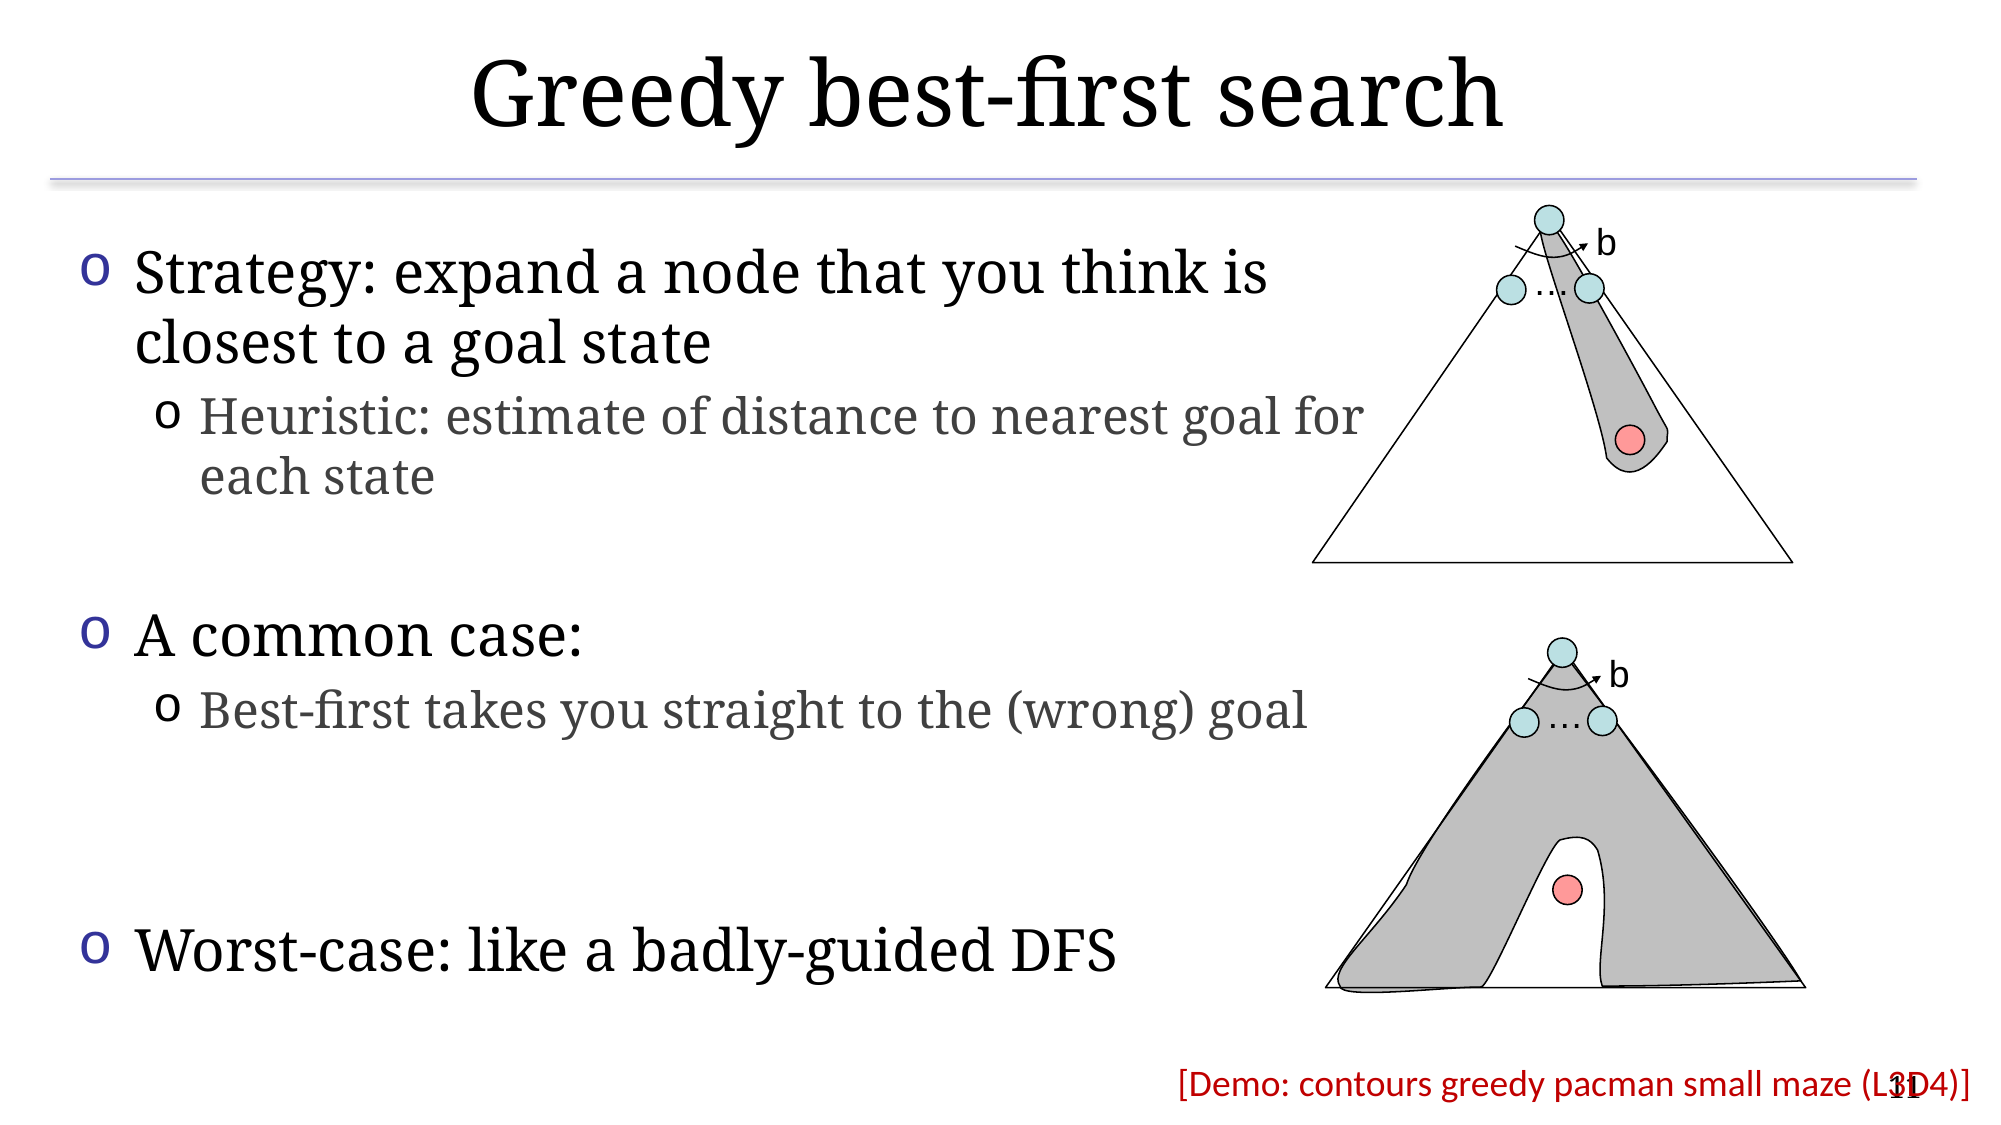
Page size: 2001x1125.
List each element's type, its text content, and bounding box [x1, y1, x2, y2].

text_box … [1517, 250, 1563, 311]
text_box [1615, 425, 1645, 455]
text_box [1325, 684, 1806, 988]
text_box b [1580, 210, 1630, 271]
text_box [1552, 875, 1583, 905]
text_box [1531, 231, 1570, 245]
slide_number 11 [1583, 1062, 1934, 1112]
text_box [1544, 663, 1583, 677]
text_box … [1531, 683, 1577, 744]
text_box [1534, 205, 1564, 235]
text_box [1574, 273, 1605, 304]
list Strategy: expand a node that you think is closest to a goal state Heuristic: estimate of distance to nearest goal for each state A common case: Best-first takes you straight to the (wrong) goal Worst-case: like a badly-guided DFS [66, 228, 1421, 1063]
text_box [Demo: contours greedy pacman small maze (L3D4)] [1162, 1051, 2000, 1112]
text_box [1515, 243, 1580, 258]
text_box [1312, 252, 1793, 563]
title Greedy best-first search [0, 0, 2000, 184]
text_box [1509, 707, 1531, 738]
text_box b [1594, 642, 1643, 703]
text_box [1528, 676, 1594, 690]
text_box [1587, 706, 1618, 736]
text_box [1547, 637, 1578, 668]
text_box [1496, 275, 1517, 305]
